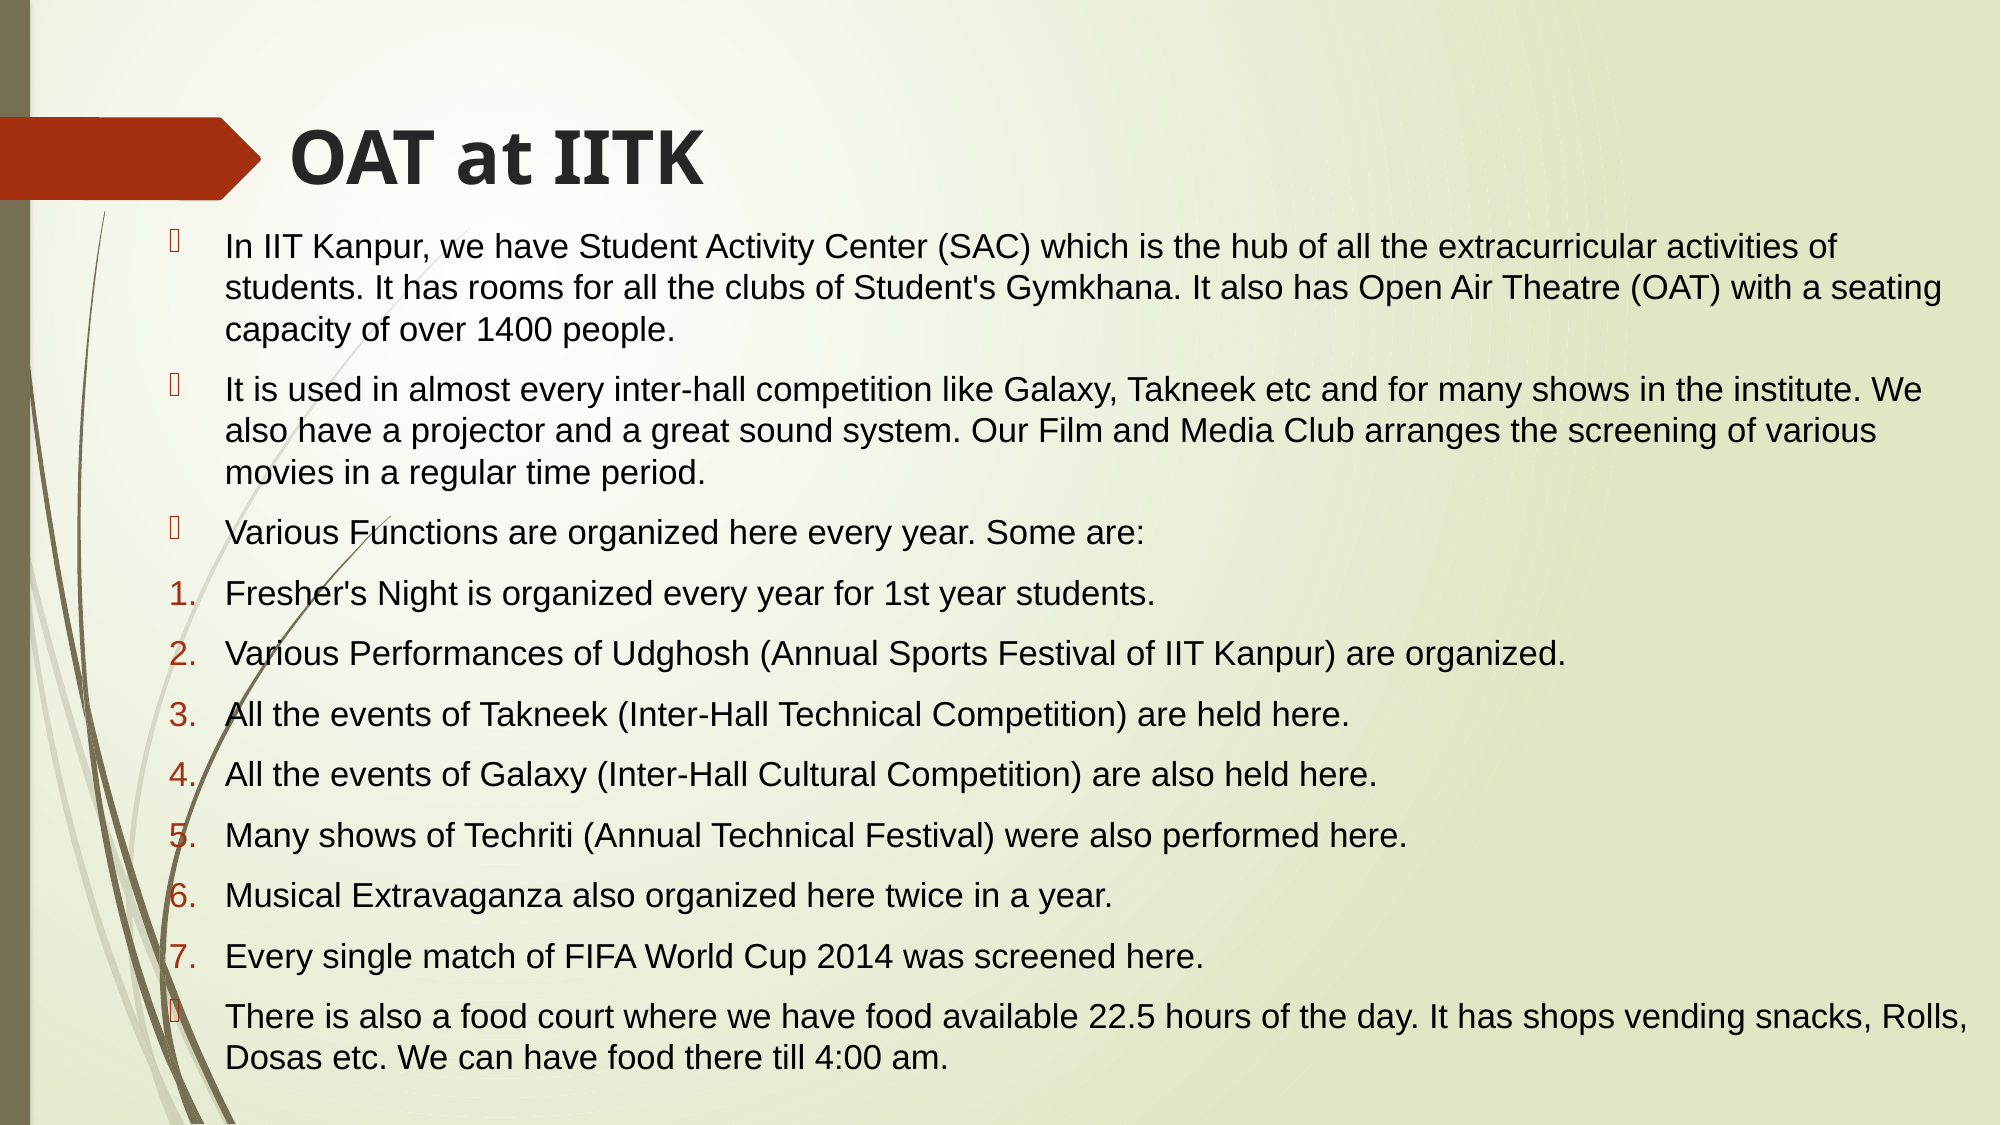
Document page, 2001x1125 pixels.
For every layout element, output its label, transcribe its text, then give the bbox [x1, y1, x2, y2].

list In IIT Kanpur, we have Student Activity Center (SAC) which is the hub of all the extracurricular activities of students. It has rooms for all the clubs of Student's Gymkhana. It also has Open Air Theatre (OAT) with a seating capacity of over 1400 people. It is used in almost every inter-hall competition like Galaxy, Takneek etc and for many shows in the institute. We also have a projector and a great sound system. Our Film and Media Club arranges the screening of various movies in a regular time period. Various Functions are organized here every year. Some are: Fresher's Night is organized every year for 1st year students. Various Performances of Udghosh (Annual Sports Festival of IIT Kanpur) are organized. All the events of Takneek (Inter-Hall Technical Competition) are held here. All the events of Galaxy (Inter-Hall Cultural Competition) are also held here. Many shows of Techriti (Annual Technical Festival) were also performed here. Musical Extravaganza also organized here twice in a year. Every single match of FIFA World Cup 2014 was screened here. There is also a food court where we have food available 22.5 hours of the day. It has shops vending snacks, Rolls, Dosas etc. We can have food there till 4:00 am. [153, 216, 2000, 1092]
title OAT at IITK [0, 101, 1307, 250]
